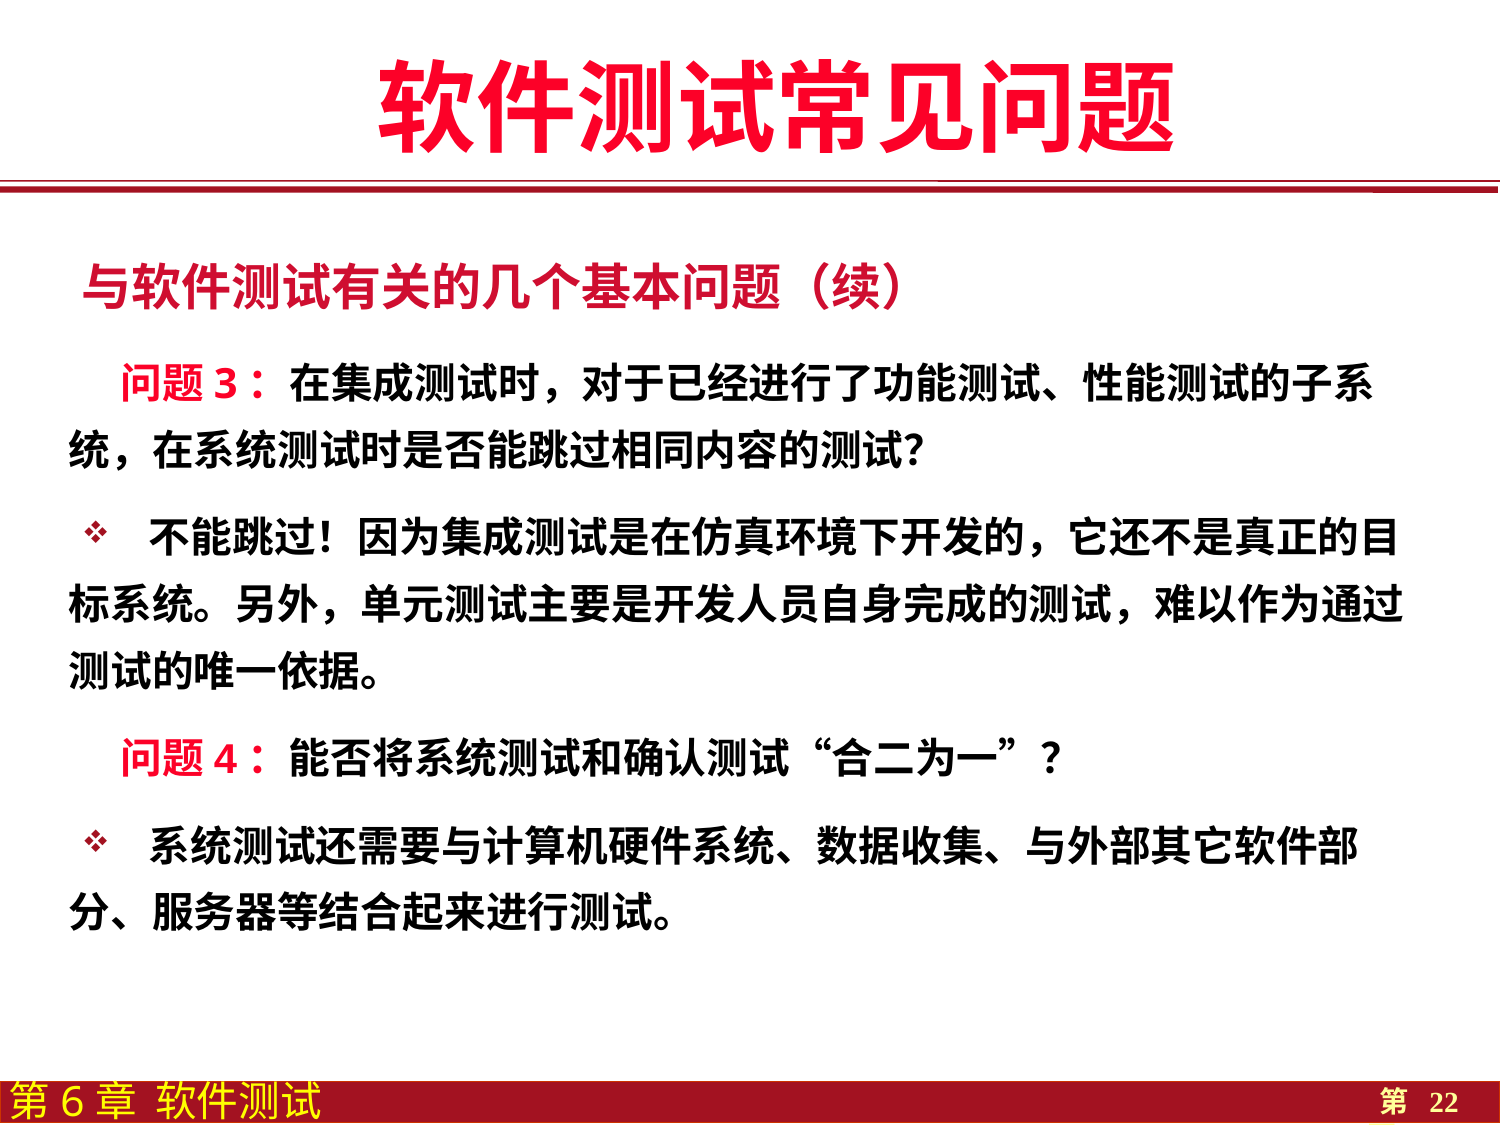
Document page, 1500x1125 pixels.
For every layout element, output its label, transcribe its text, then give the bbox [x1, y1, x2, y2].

text_box 软件测试常见问题 [270, 62, 1282, 166]
text_box 与软件测试有关的几个基本问题（续） 问题3：在集成测试时，对于已经进行了功能测试、性能测试的子系统，在系统测试时是否能跳过相同内容的测试？ 不能跳过！因为集成测试是在仿真环境下开发的，它还不是真正的目标系统。另外，单元测试主要是开发人员自身完成的测试，难以作为通过测试的唯一依据。 问题4：能否将系统测试和确认测试“合二为一”？ 系统测试还需要与计算机硬件系统、数据收集、与外部其它软件部分、服务器等结合起来进行测试。 [53, 255, 1436, 988]
